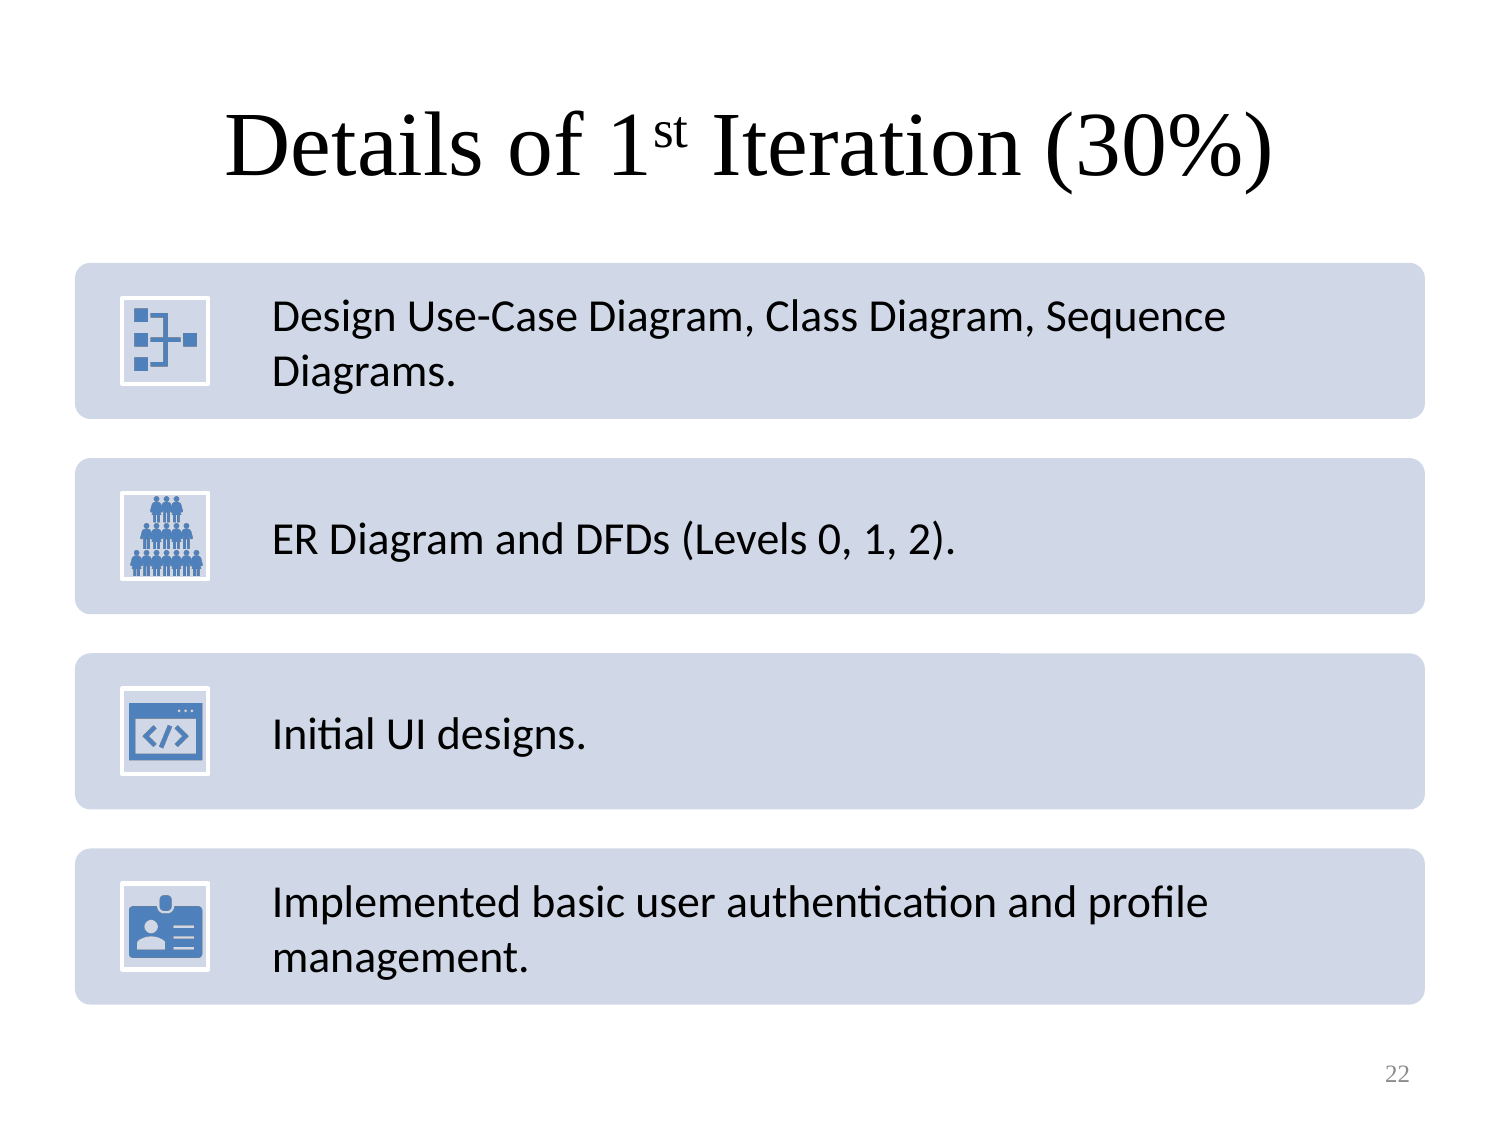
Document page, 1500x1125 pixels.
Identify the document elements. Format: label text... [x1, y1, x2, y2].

slide_number 22 [1074, 1042, 1425, 1103]
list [74, 262, 1426, 1006]
title Details of 1st Iteration (30%) [75, 45, 1425, 233]
